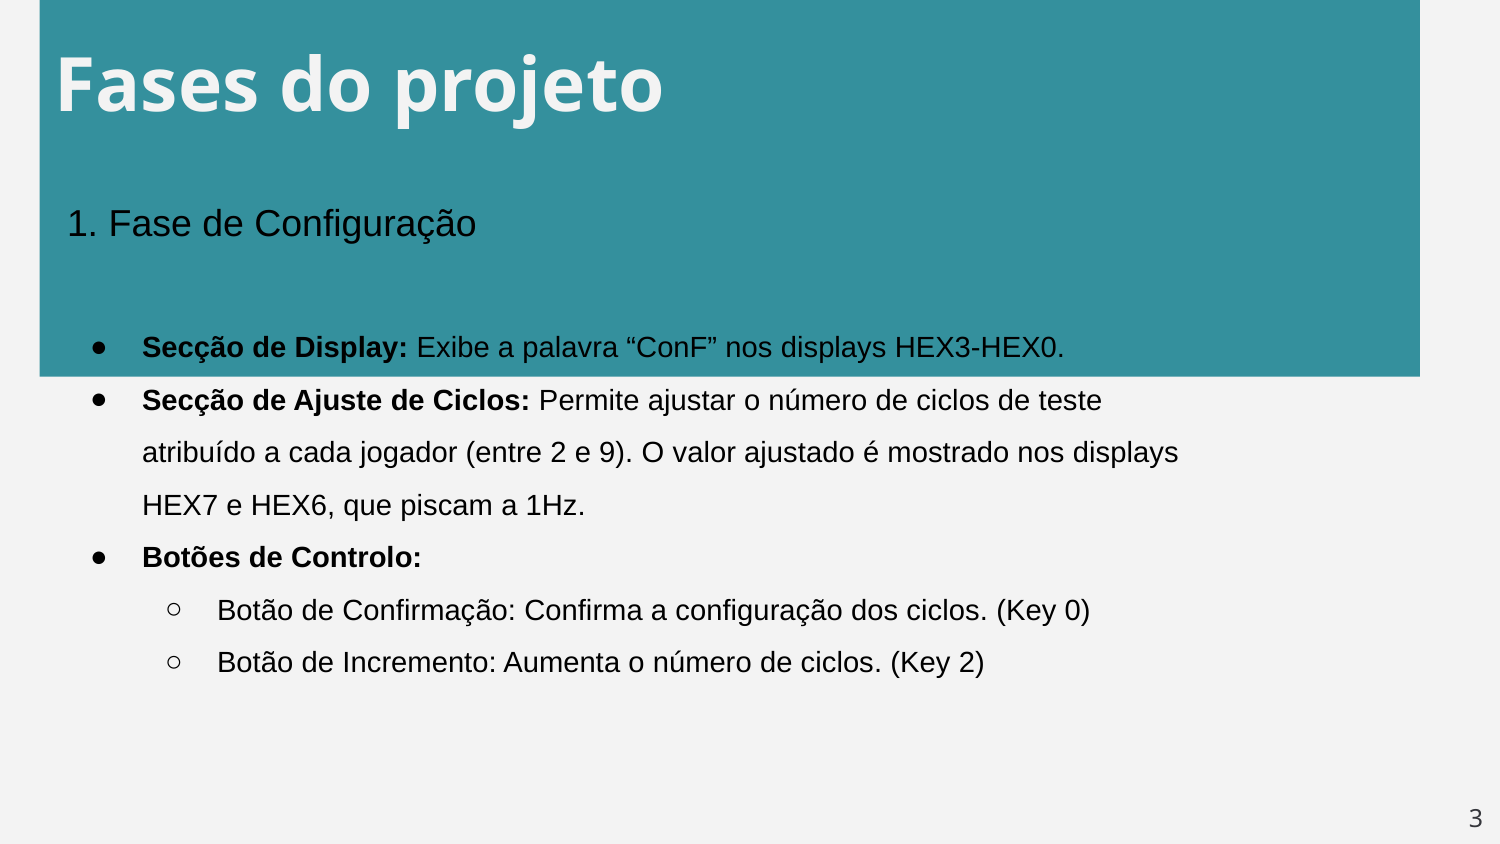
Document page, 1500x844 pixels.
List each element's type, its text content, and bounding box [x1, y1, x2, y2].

text_box 3 [1453, 787, 1495, 826]
text_box 1. Fase de Configuração Secção de Display: Exibe a palavra “ConF” nos displays HEX3-HEX0. Secção de Ajuste de Ciclos: Permite ajustar o número de ciclos de teste atribuído a cada jogador (entre 2 e 9). O valor ajustado é mostrado nos displays HEX7 e HEX6, que piscam a 1Hz. Botões de Controlo: Botão de Confirmação: Confirma a configuração dos ciclos. (Key 0) Botão de Incremento: Aumenta o número de ciclos. (Key 2) [52, 161, 1231, 694]
title Fases do projeto [39, 0, 1420, 377]
